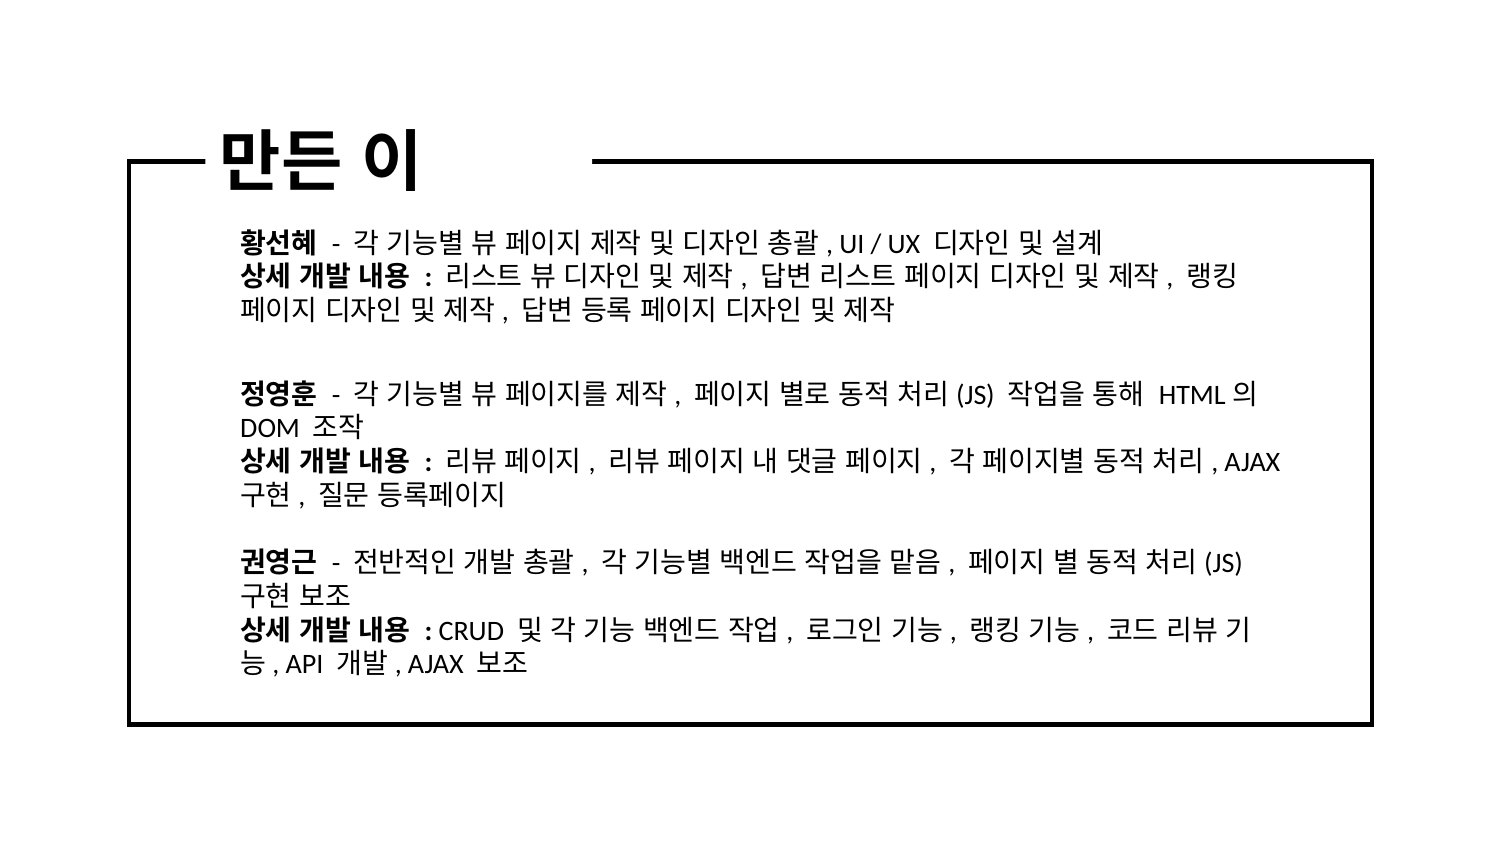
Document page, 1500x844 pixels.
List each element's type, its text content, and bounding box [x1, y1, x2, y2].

text_box 만든 이 [205, 111, 593, 207]
text_box [128, 161, 1373, 726]
text_box 황선혜 - 각 기능별 뷰 페이지 제작 및 디자인 총괄, UI / UX 디자인 및 설계 상세 개발 내용 : 리스트 뷰 디자인 및 제작, 답변 리스트 페이지 디자인 및 제작, 랭킹 페이지 디자인 및 제작, 답변 등록 페이지 디자인 및 제작 정영훈 - 각 기능별 뷰 페이지를 제작, 페이지 별로 동적 처리(JS) 작업을 통해 HTML의 DOM 조작 상세 개발 내용 : 리뷰 페이지, 리뷰 페이지 내 댓글 페이지, 각 페이지별 동적 처리, AJAX 구현, 질문 등록페이지 권영근 - 전반적인 개발 총괄, 각 기능별 백엔드 작업을 맡음, 페이지 별 동적 처리(JS) 구현 보조 상세 개발 내용 : CRUD 및 각 기능 백엔드 작업, 로그인 기능, 랭킹 기능, 코드 리뷰 기능, API 개발, AJAX 보조 [225, 217, 1296, 687]
